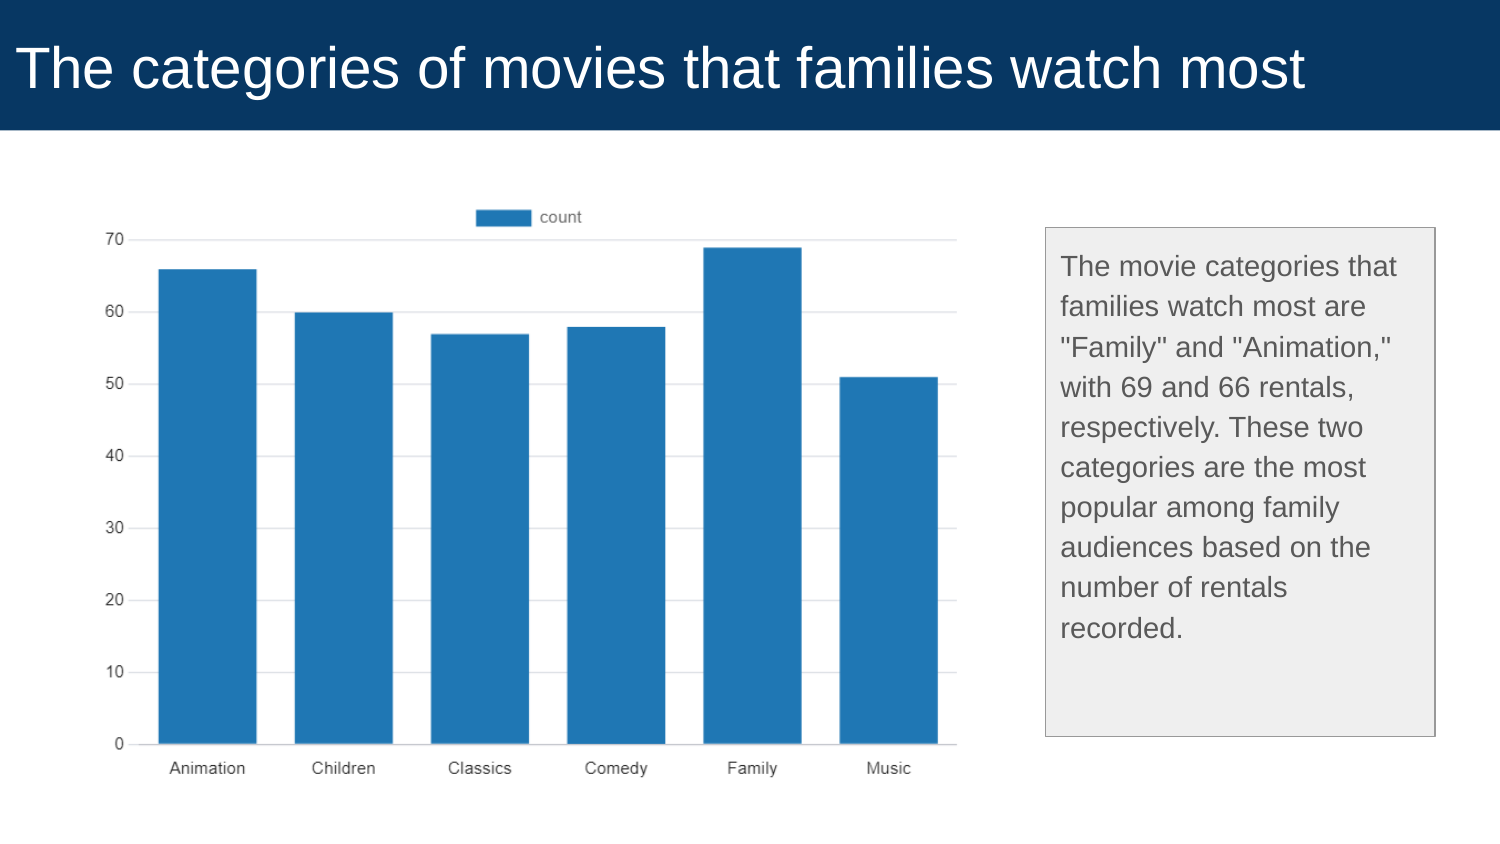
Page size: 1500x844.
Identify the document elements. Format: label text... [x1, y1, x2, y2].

title The categories of movies that families watch most [0, 0, 1500, 131]
list The movie categories that families watch most are "Family" and "Animation," with 69 and 66 rentals, respectively. These two categories are the most popular among family audiences based on the number of rentals recorded. [1045, 227, 1436, 737]
picture [90, 185, 968, 795]
